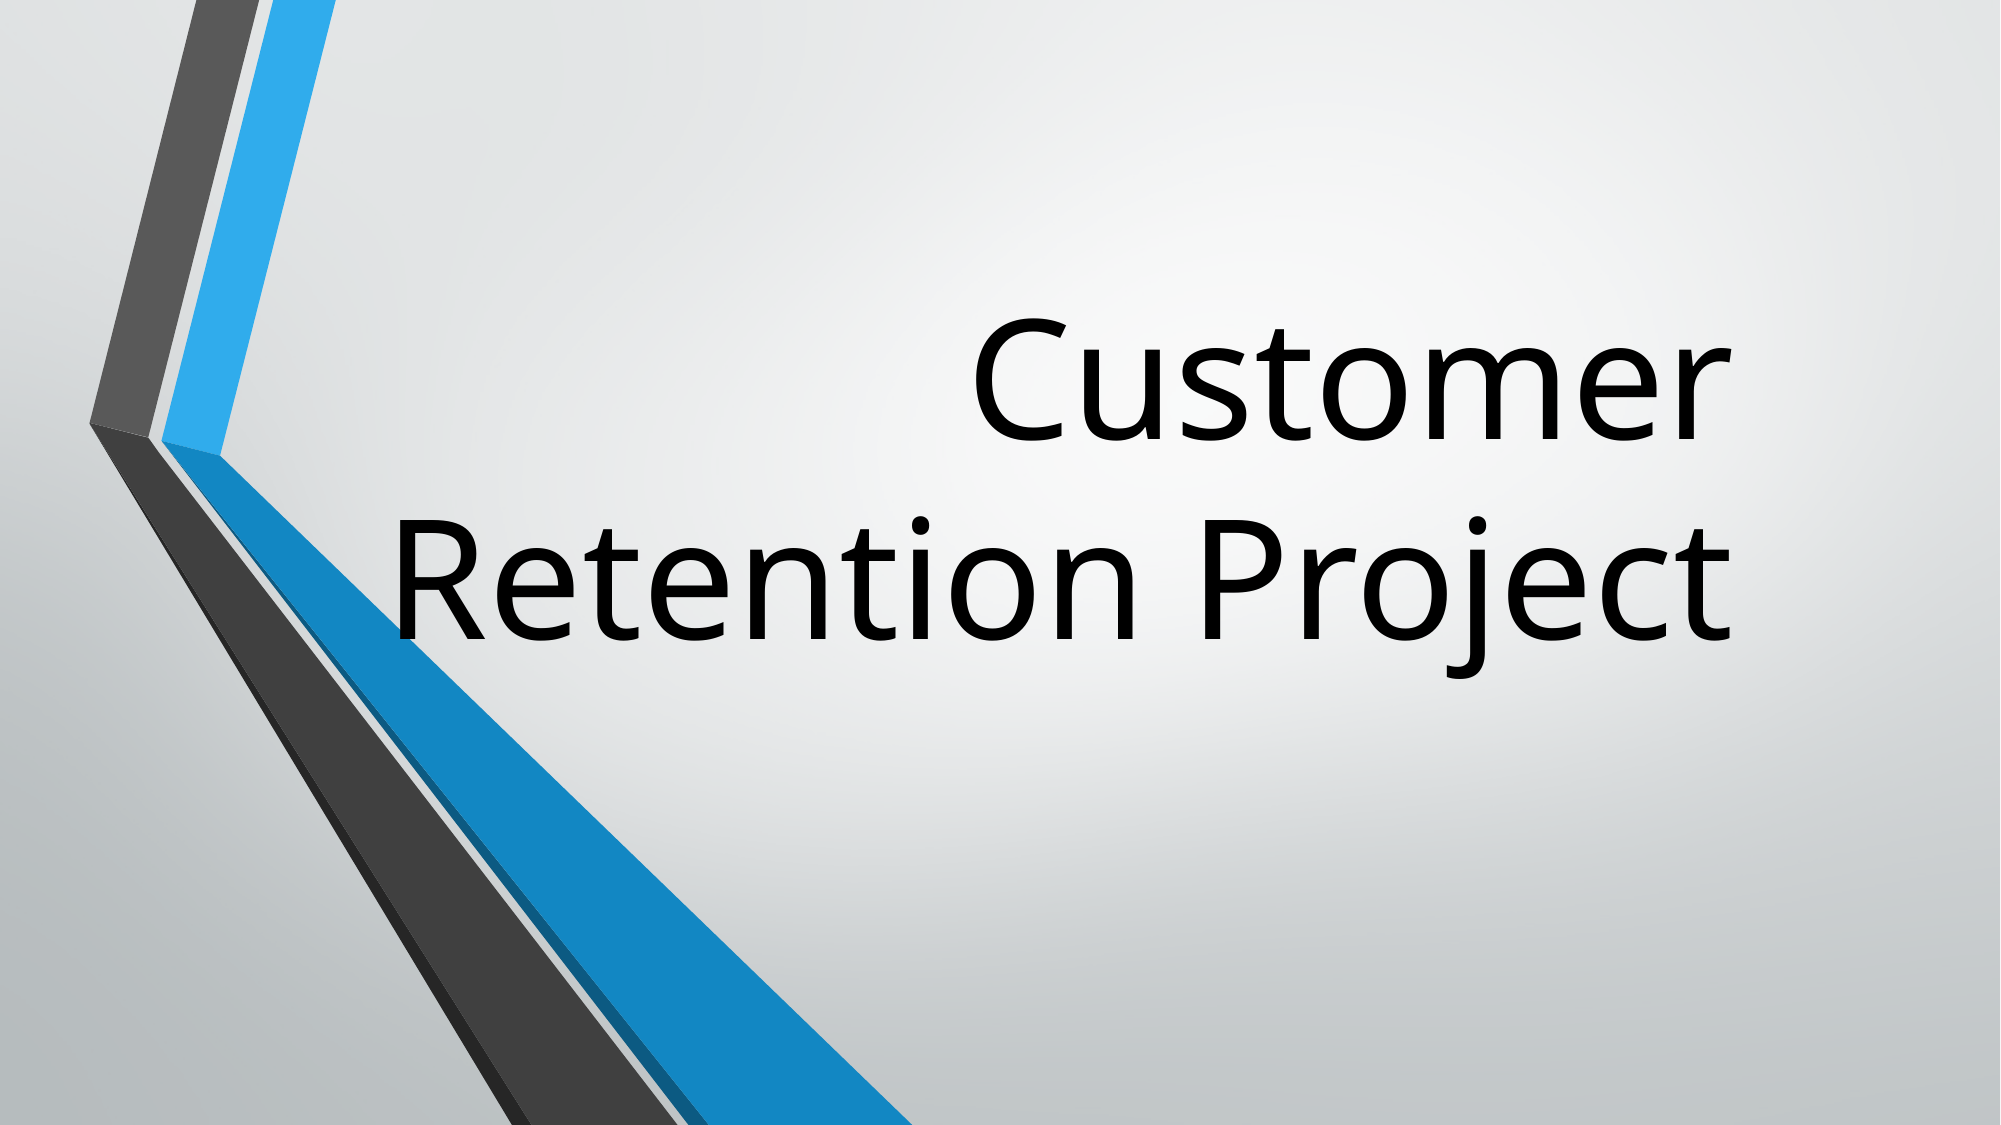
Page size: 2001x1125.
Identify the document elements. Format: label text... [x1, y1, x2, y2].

title Customer Retention Project [249, 184, 1750, 681]
